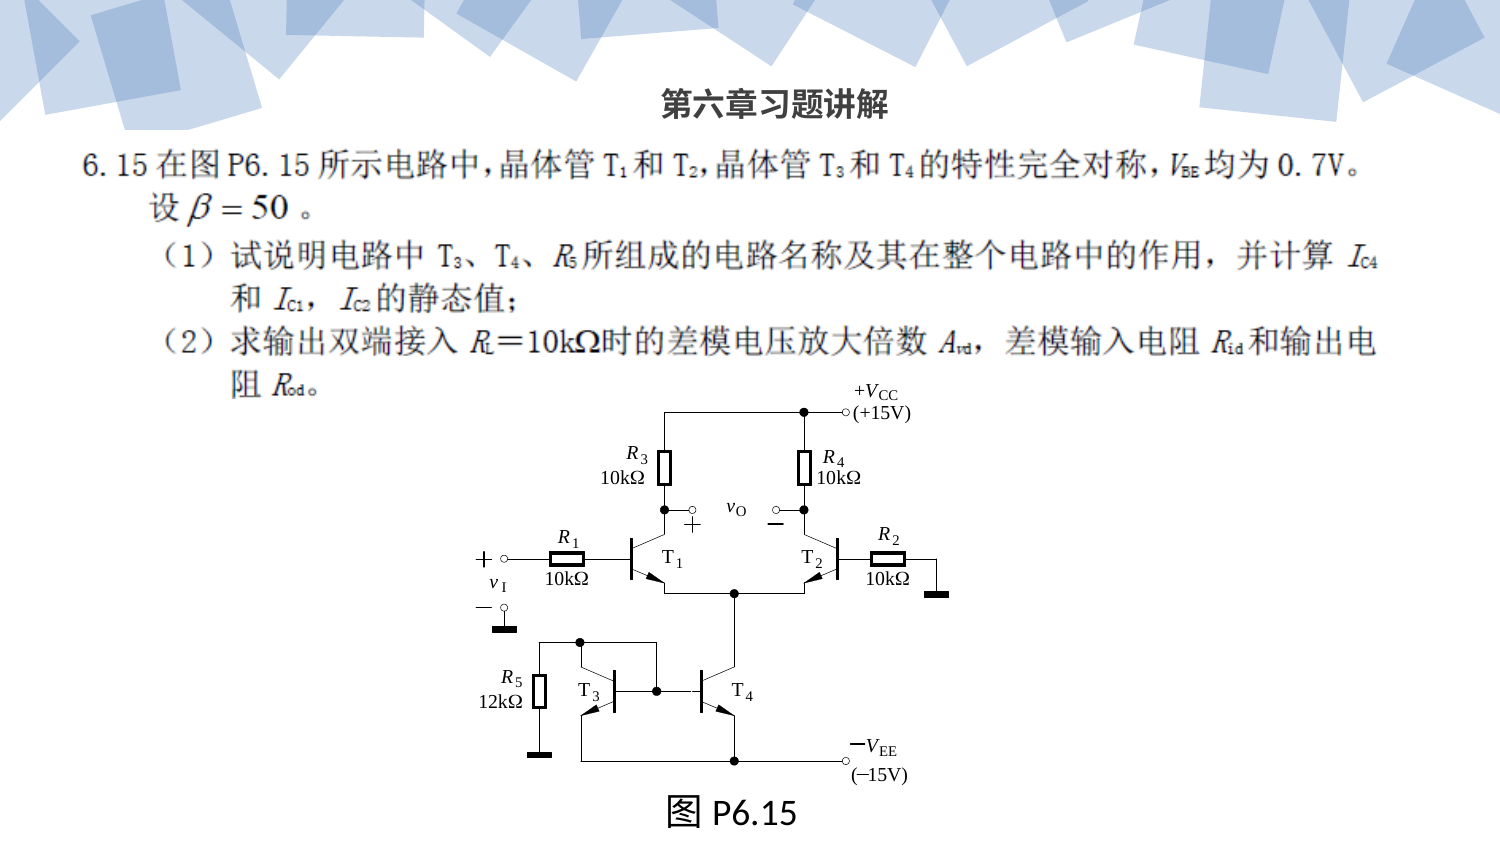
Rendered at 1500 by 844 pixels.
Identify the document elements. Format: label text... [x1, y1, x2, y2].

text_box 图P6.15 [650, 802, 813, 841]
picture [64, 129, 1400, 795]
text_box 第六章习题讲解 [556, 75, 994, 128]
